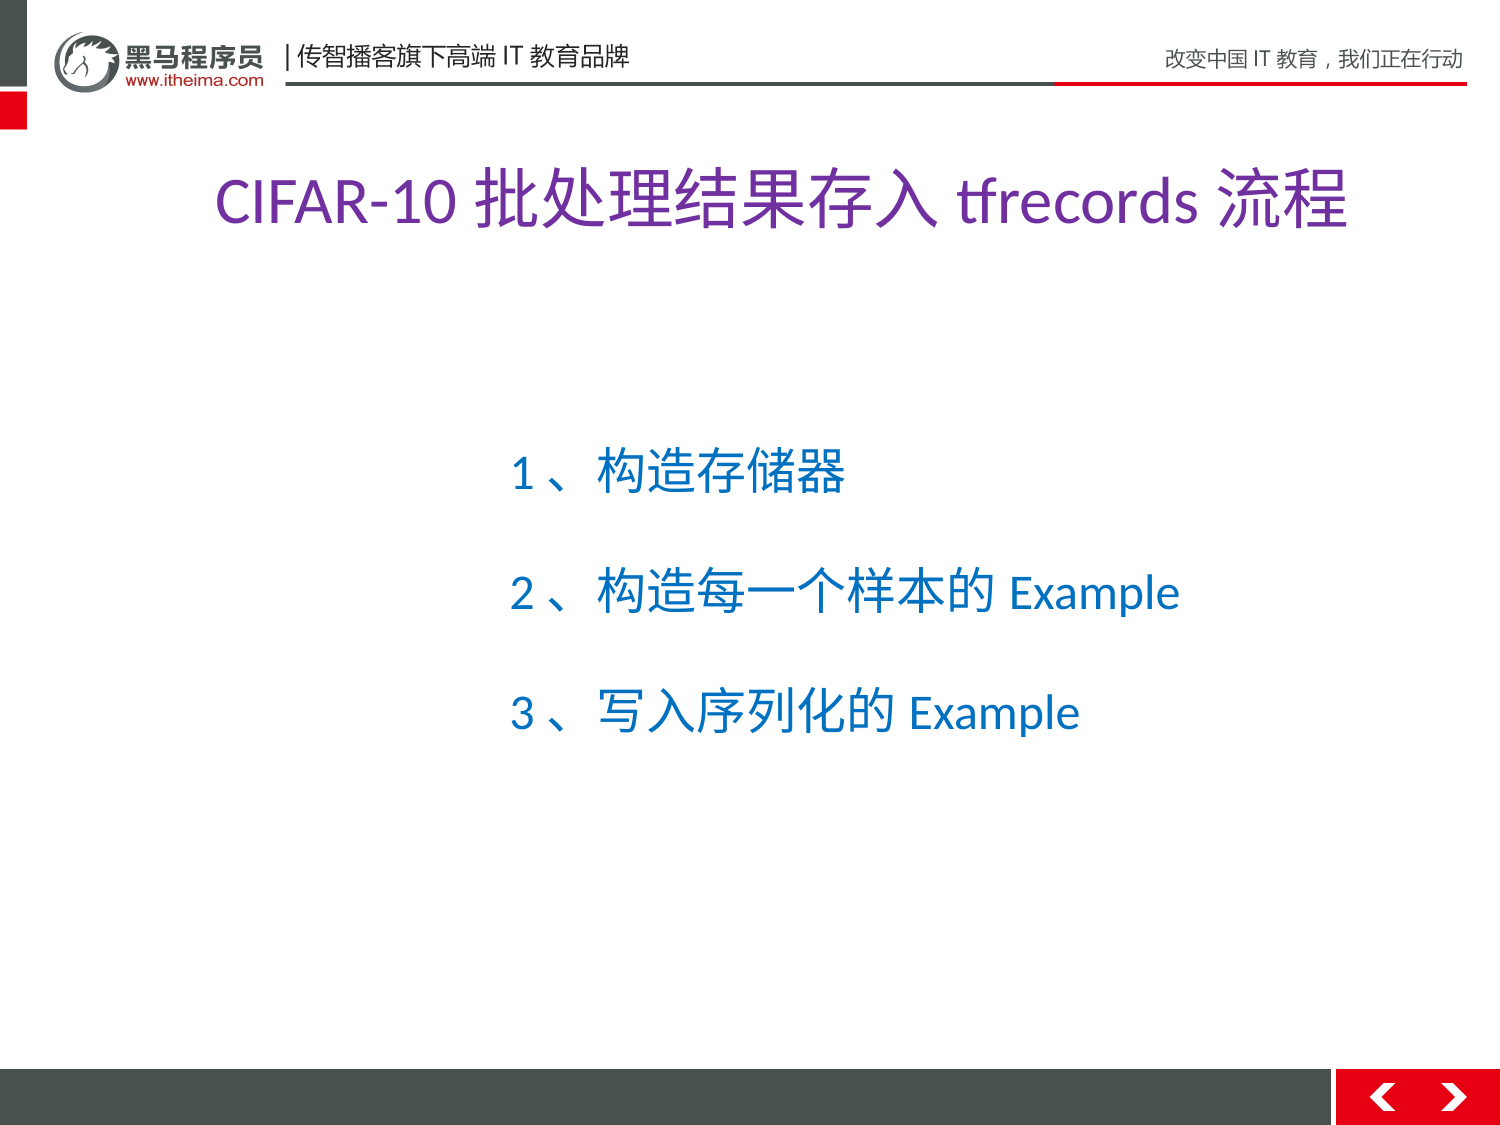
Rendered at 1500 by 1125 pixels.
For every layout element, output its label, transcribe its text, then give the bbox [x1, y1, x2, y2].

picture [0, 0, 1500, 1125]
text_box CIFAR-10批处理结果存入tfrecords流程 [200, 148, 1364, 244]
text_box 1、构造存储器 2、构造每一个样本的Example 3、写入序列化的Example [494, 432, 1196, 793]
